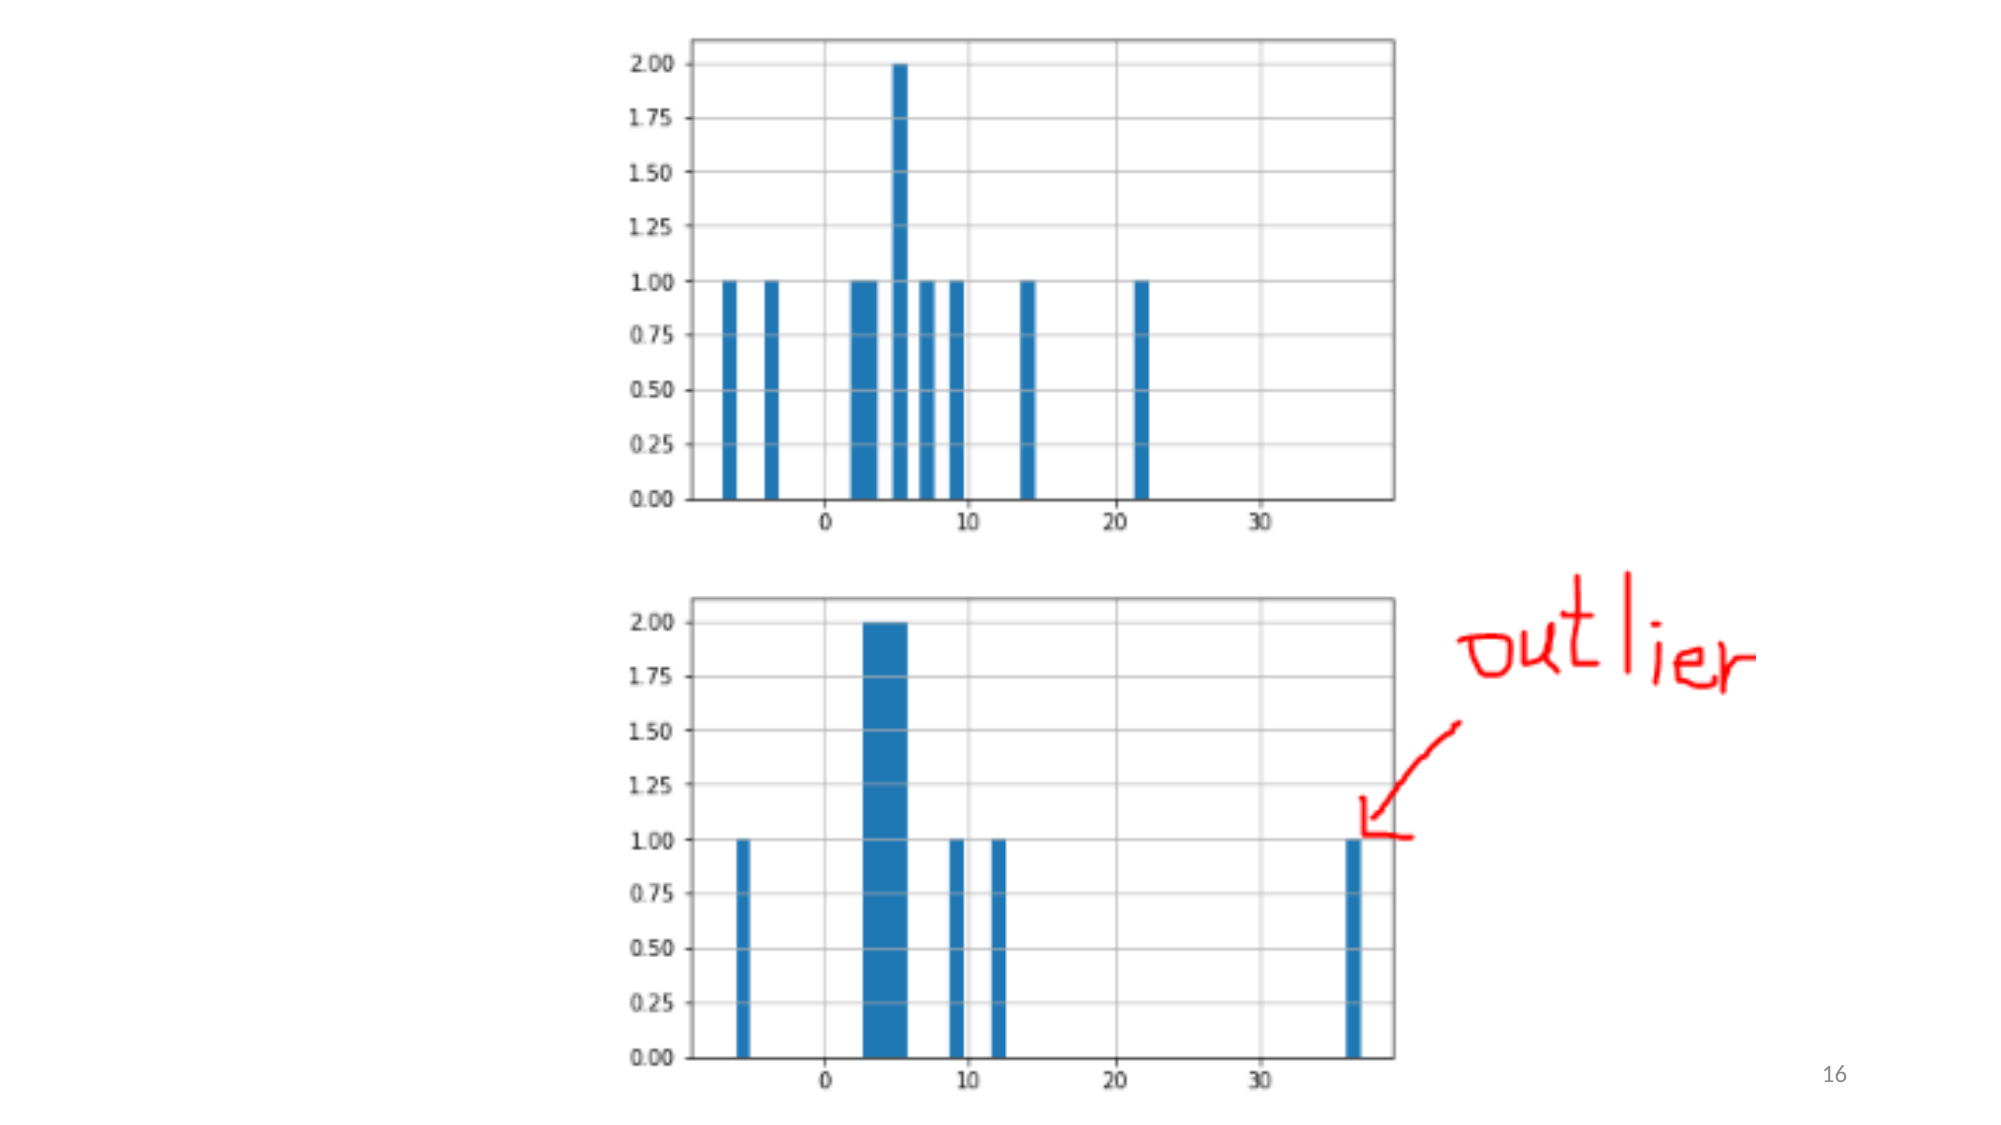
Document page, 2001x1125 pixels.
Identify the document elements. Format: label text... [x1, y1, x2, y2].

slide_number 16 [1756, 1042, 1863, 1103]
picture [614, 14, 1756, 1118]
